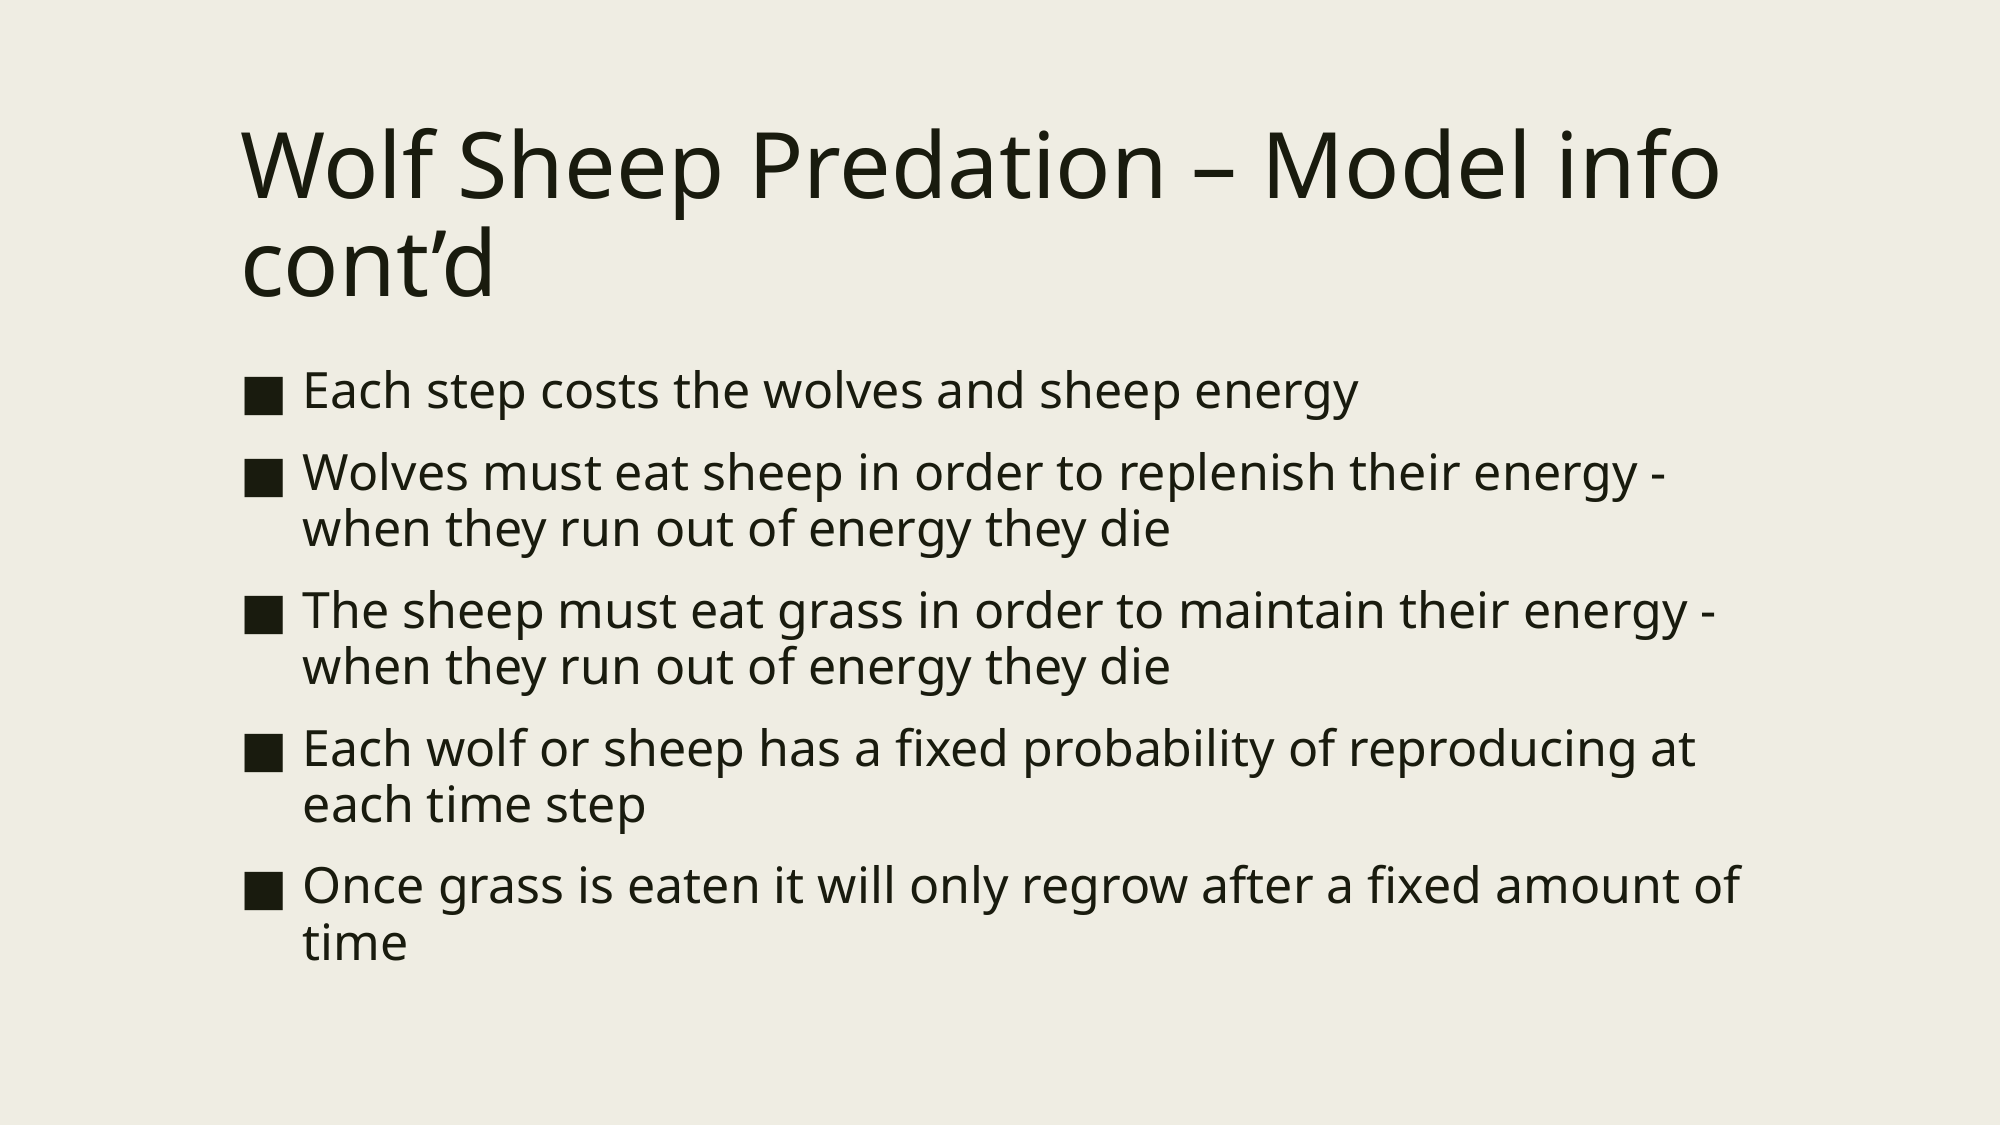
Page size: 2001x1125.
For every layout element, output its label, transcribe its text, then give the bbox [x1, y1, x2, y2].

list Each step costs the wolves and sheep energy Wolves must eat sheep in order to replenish their energy - when they run out of energy they die The sheep must eat grass in order to maintain their energy - when they run out of energy they die Each wolf or sheep has a fixed probability of reproducing at each time step Once grass is eaten it will only regrow after a fixed amount of time [225, 356, 1800, 1021]
title Wolf Sheep Predation – Model info cont’d [225, 112, 1800, 356]
